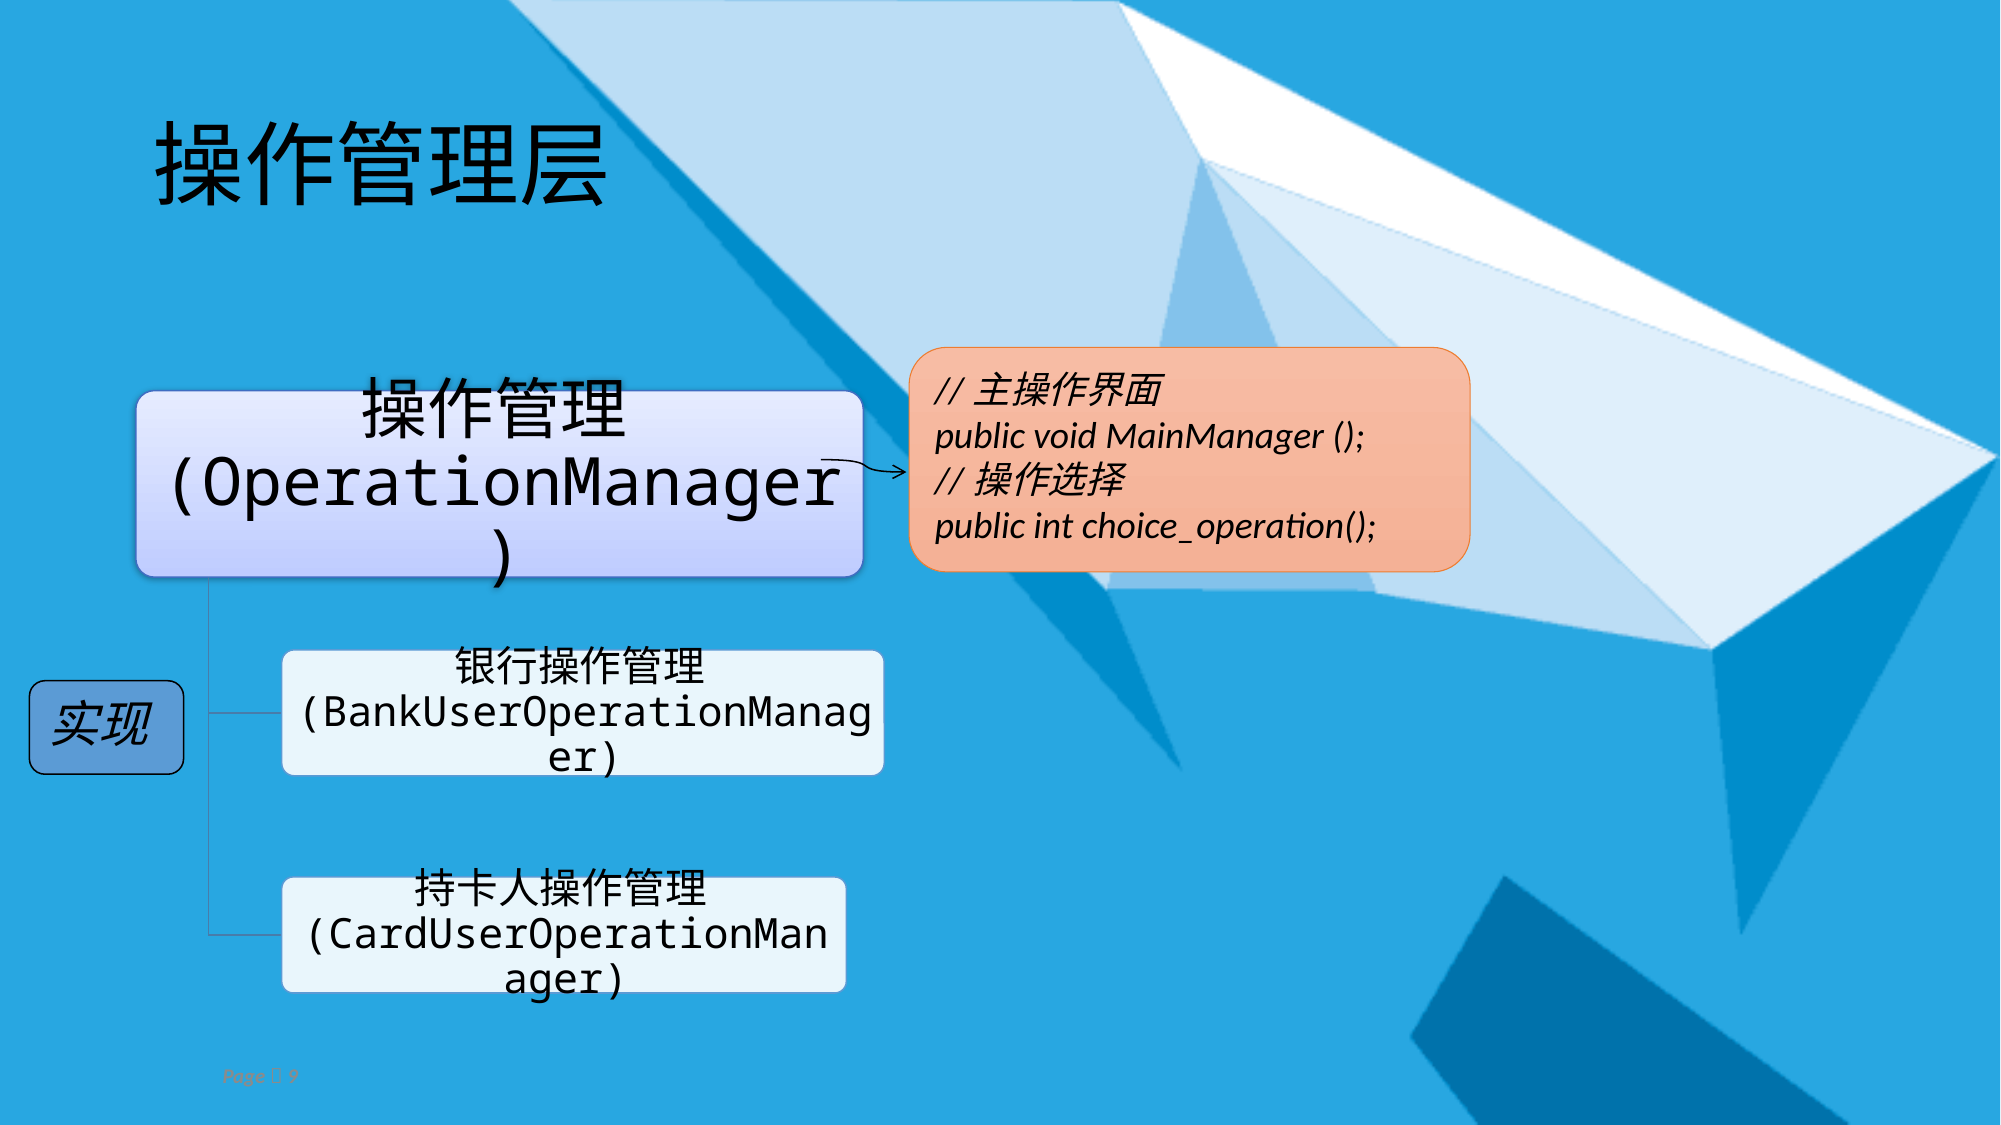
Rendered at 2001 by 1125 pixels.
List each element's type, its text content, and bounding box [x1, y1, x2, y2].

slide_number Page  [76, 1058, 313, 1091]
text_box 实现 [29, 680, 135, 775]
text_box //主操作界面 public void MainManager (); //操作选择 public int choice_operation(); [908, 346, 1471, 573]
picture [0, 0, 2001, 1125]
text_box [135, 272, 885, 994]
title 操作管理层 [137, 59, 1863, 278]
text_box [820, 459, 907, 473]
